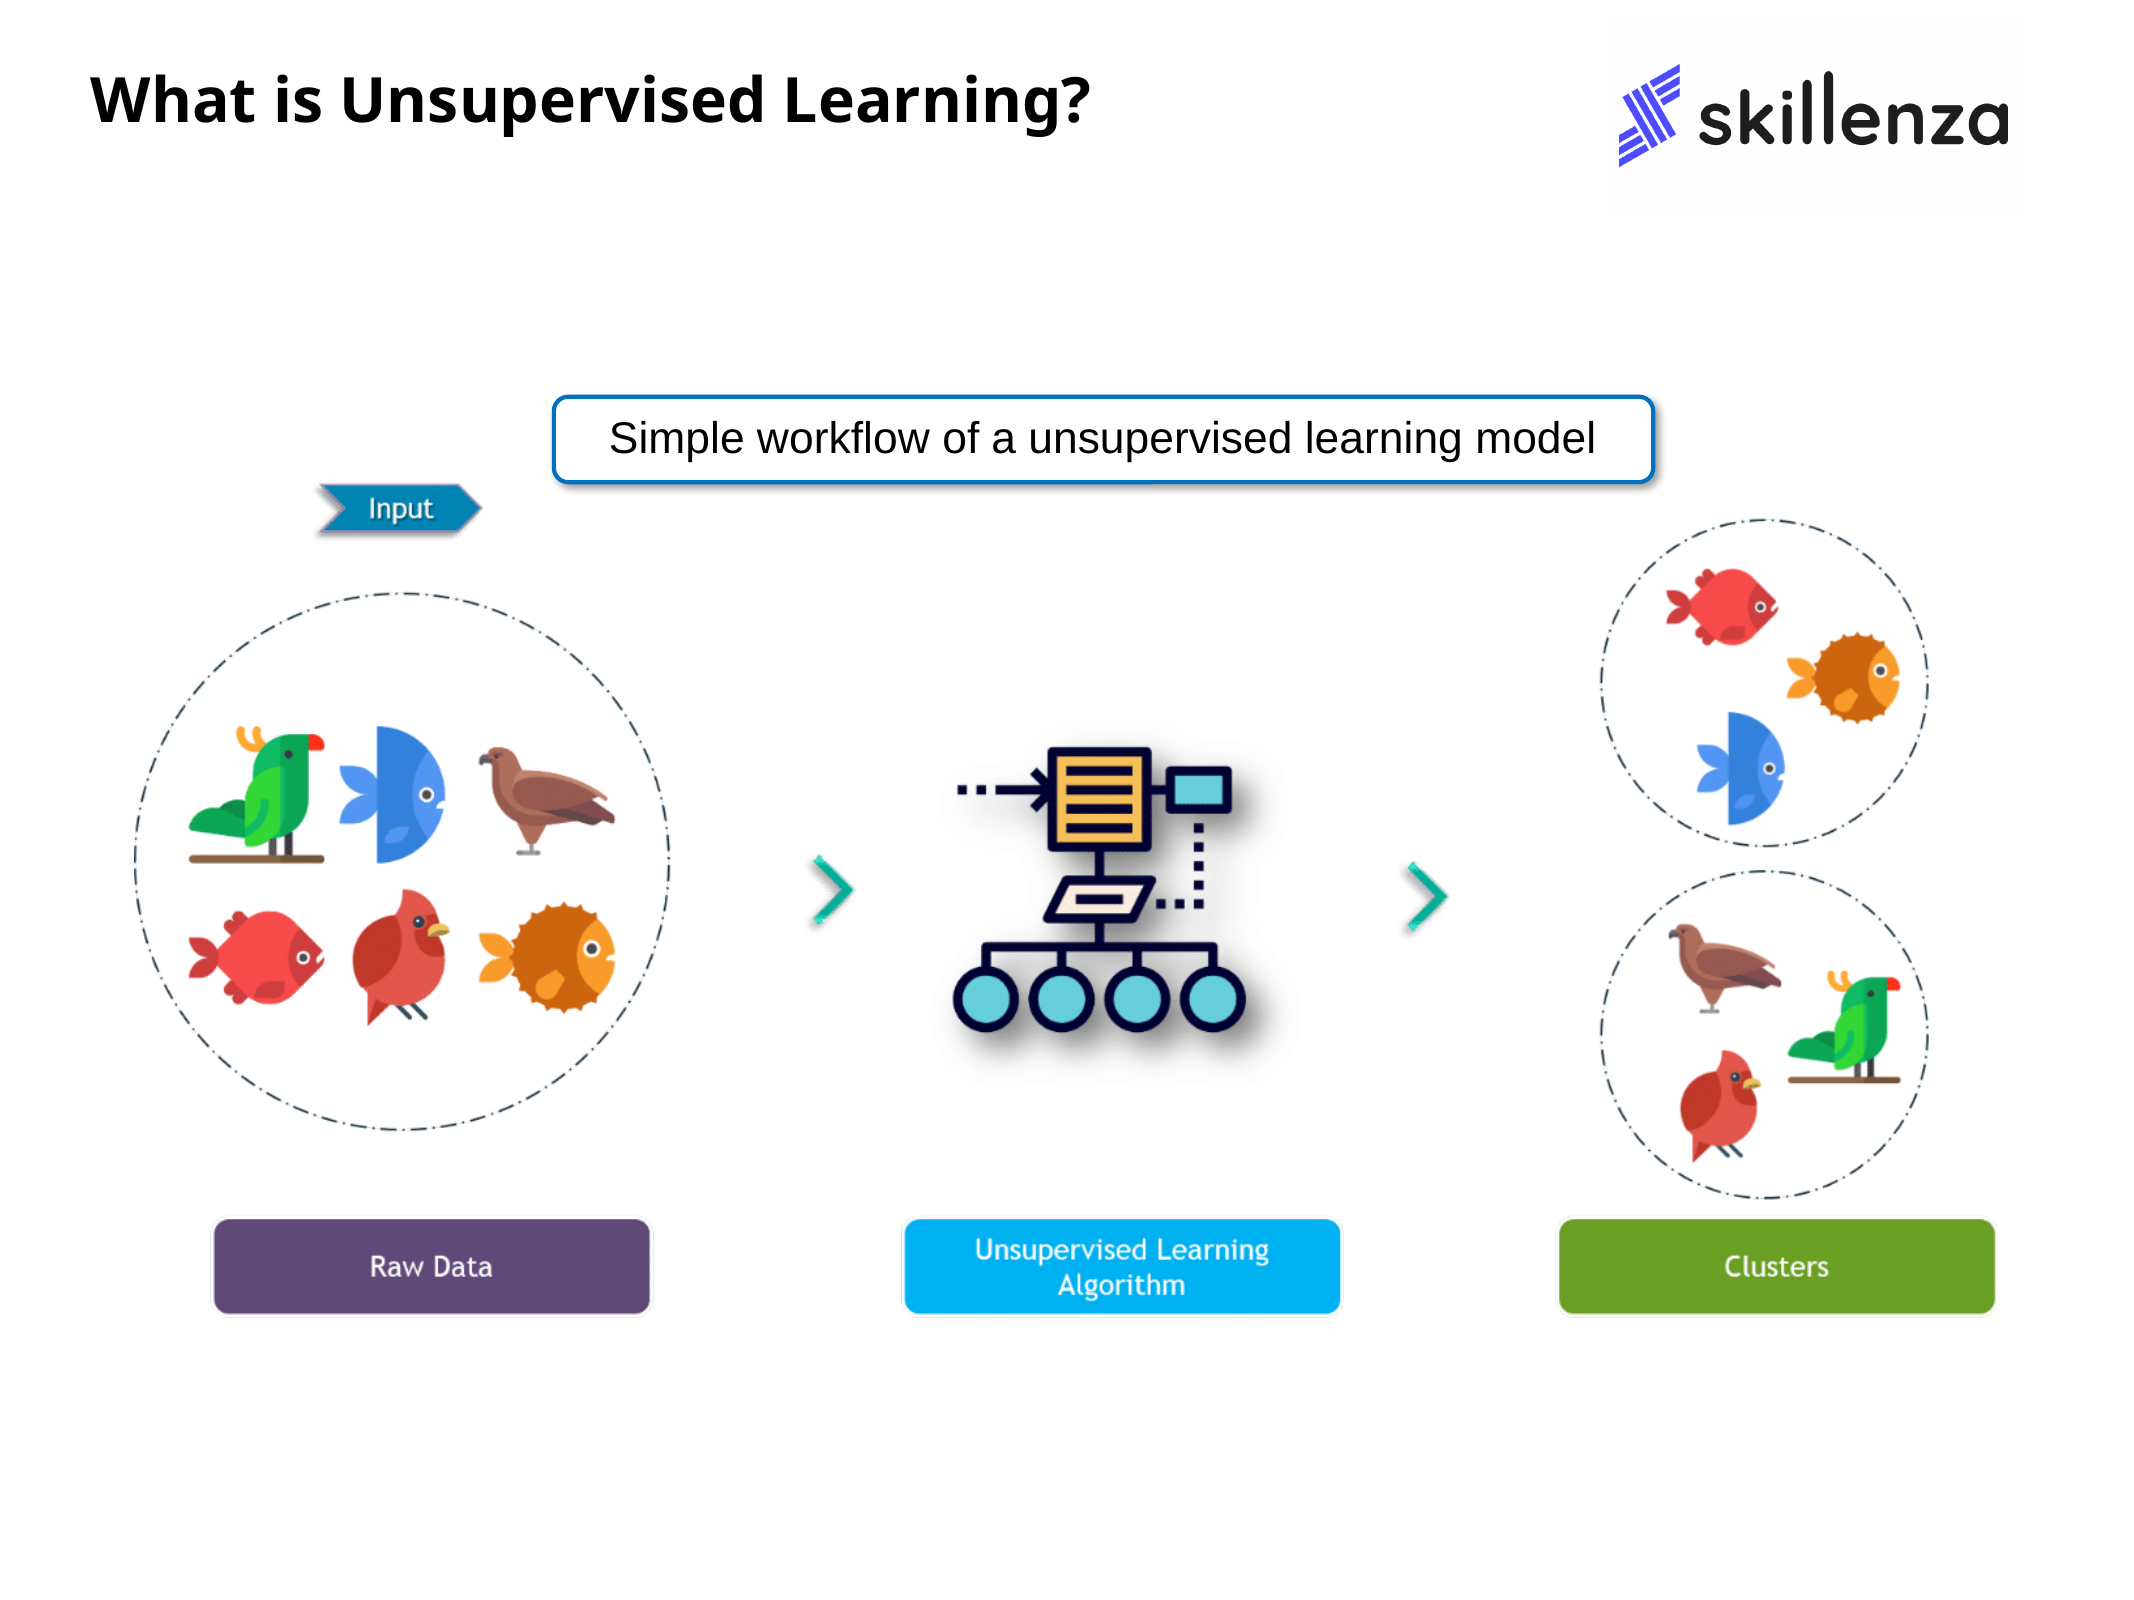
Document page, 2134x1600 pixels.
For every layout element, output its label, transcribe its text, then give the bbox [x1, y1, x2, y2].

text_box What is Unsupervised Learning? [76, 61, 1178, 144]
picture [1604, 11, 2022, 220]
picture [133, 478, 1998, 1320]
text_box Simple workflow of a unsupervised learning model [551, 394, 1656, 478]
